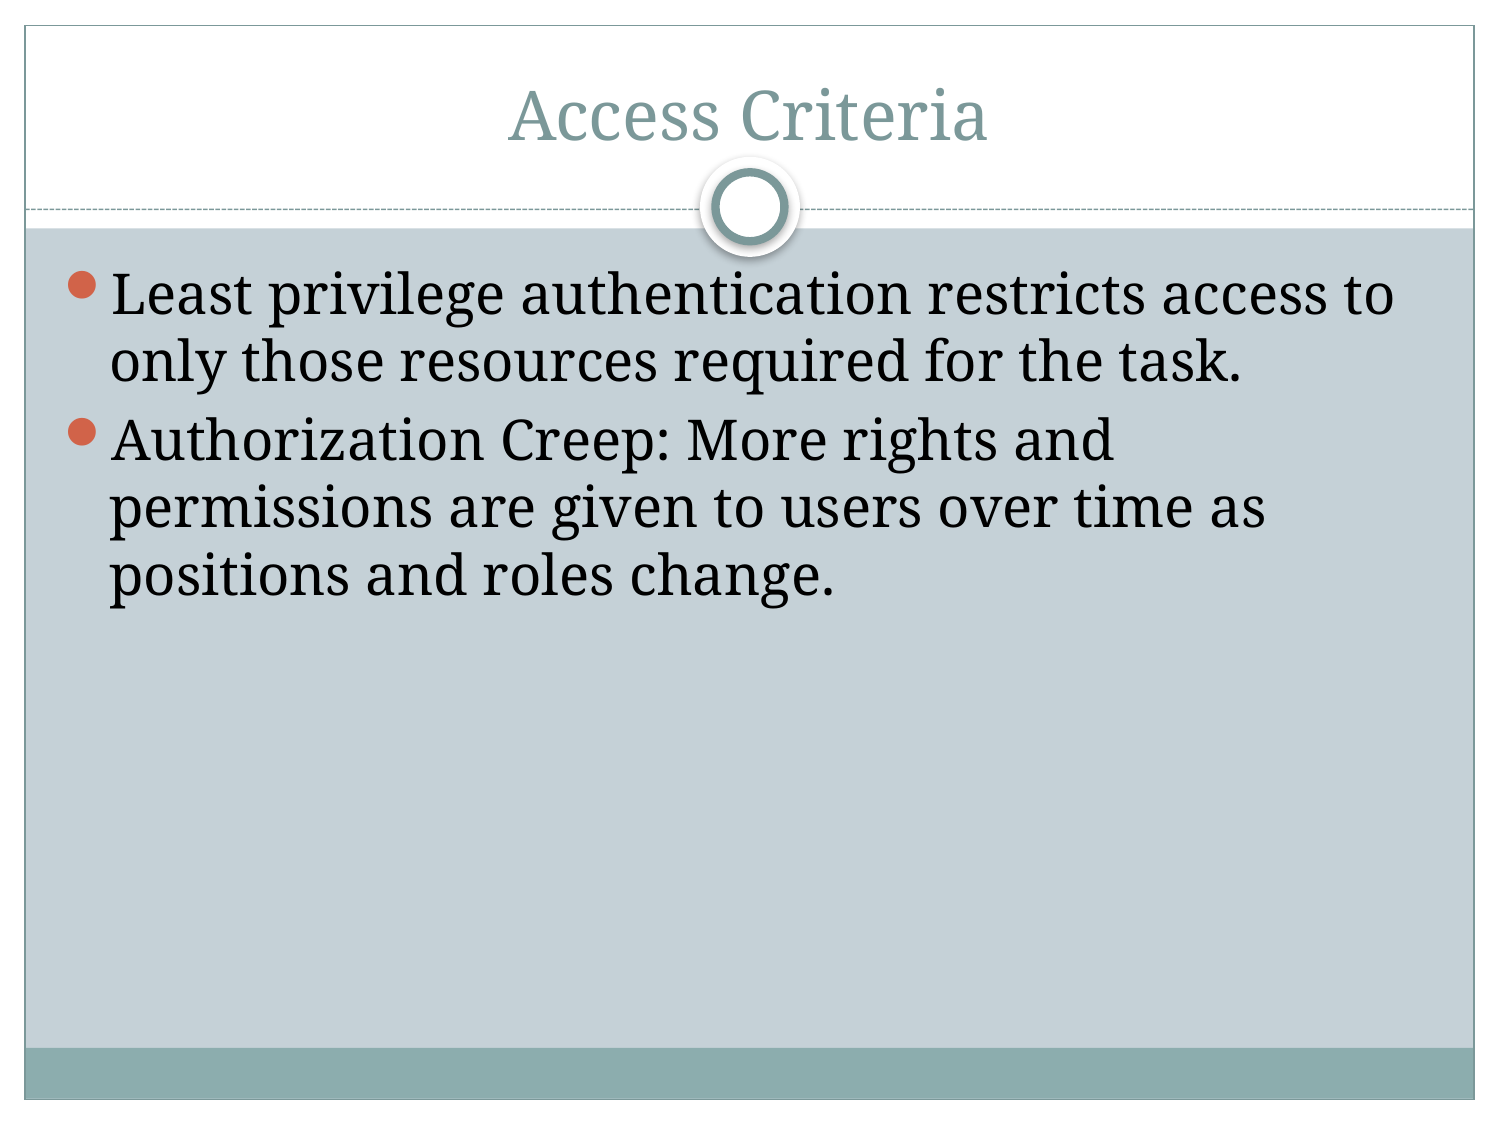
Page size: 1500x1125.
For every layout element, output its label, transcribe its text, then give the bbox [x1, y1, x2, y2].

title Access Criteria [49, 37, 1450, 162]
list Least privilege authentication restricts access to only those resources required for the task. Authorization Creep: More rights and permissions are given to users over time as positions and roles change. [49, 250, 1445, 1001]
